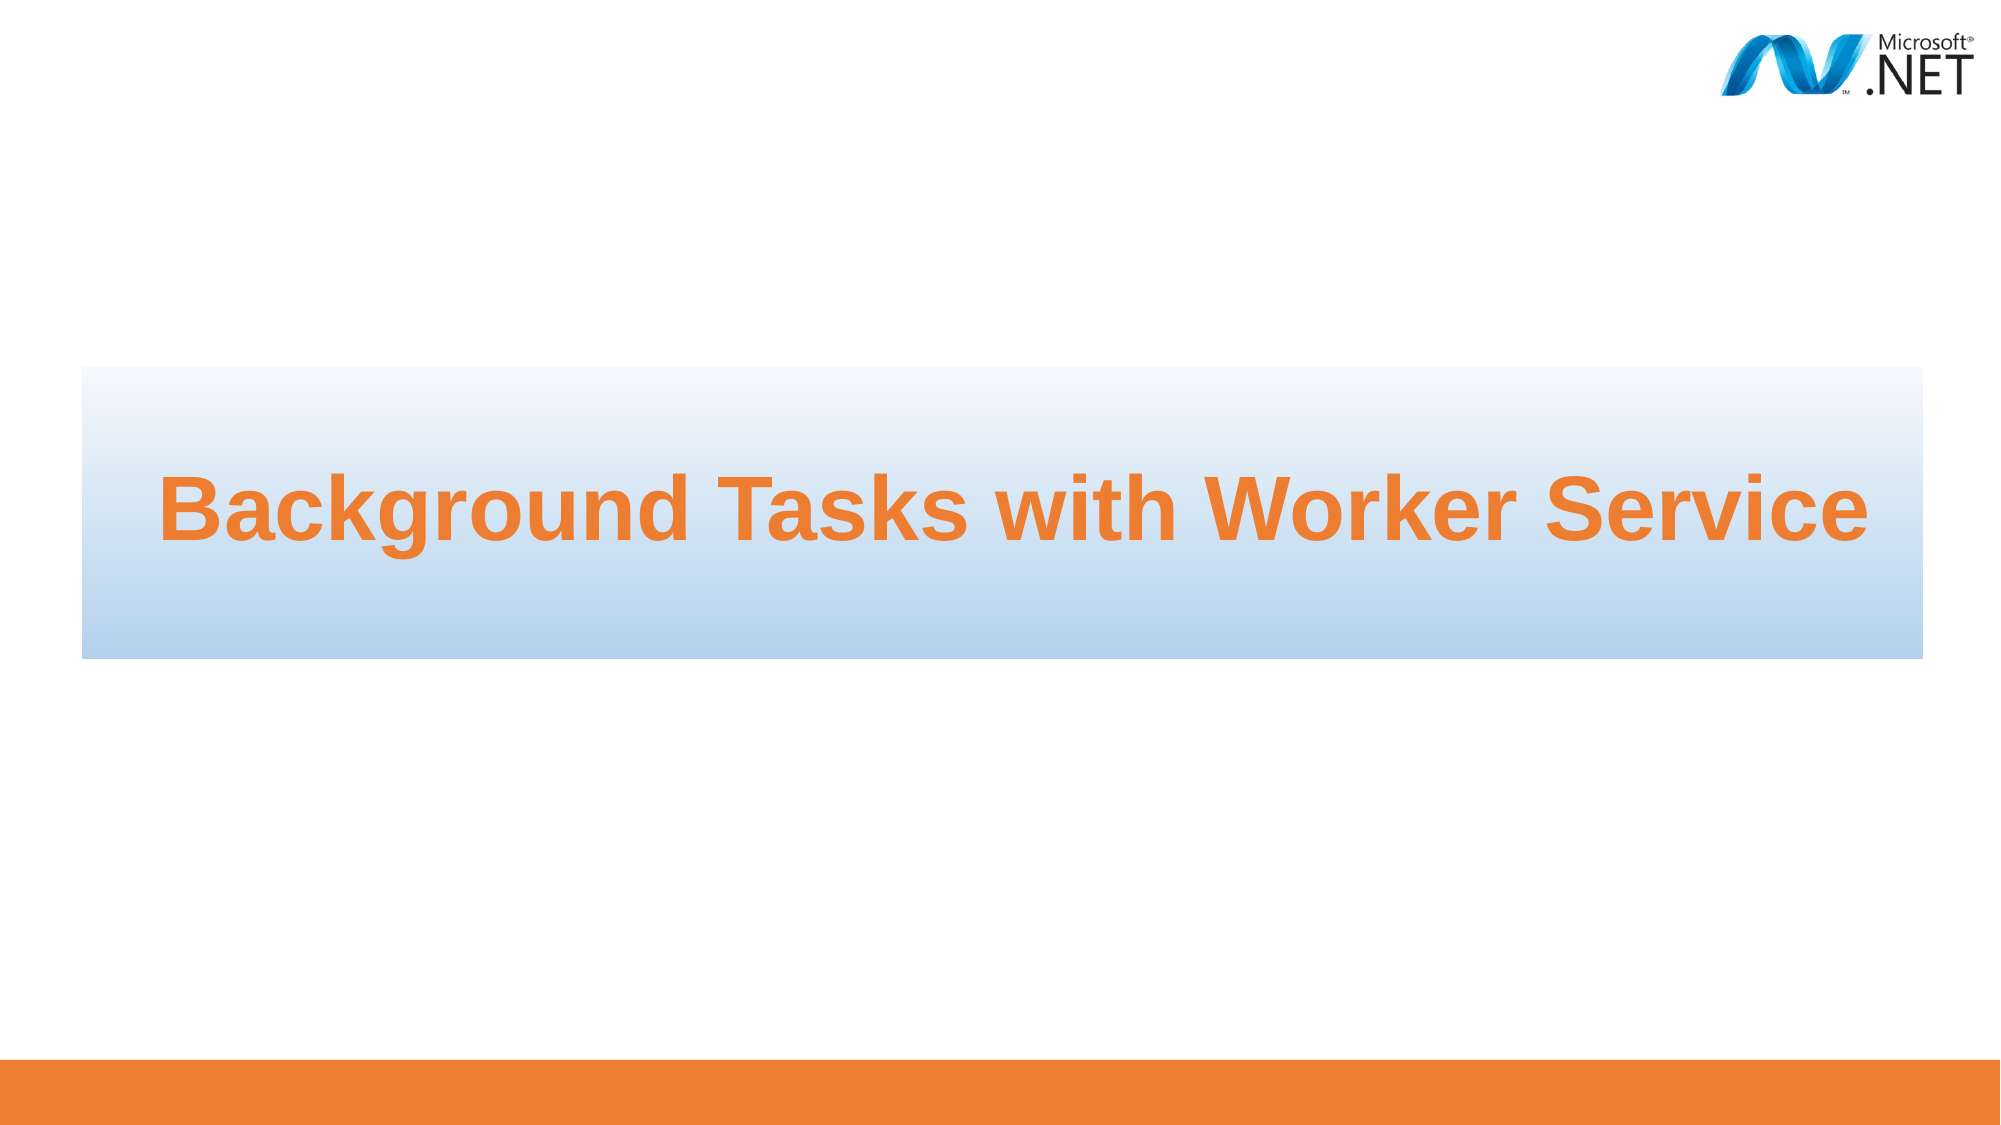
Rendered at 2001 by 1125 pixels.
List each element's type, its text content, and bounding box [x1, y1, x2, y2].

picture [1685, 0, 2001, 129]
title Background Tasks with Worker Service [82, 367, 1923, 659]
